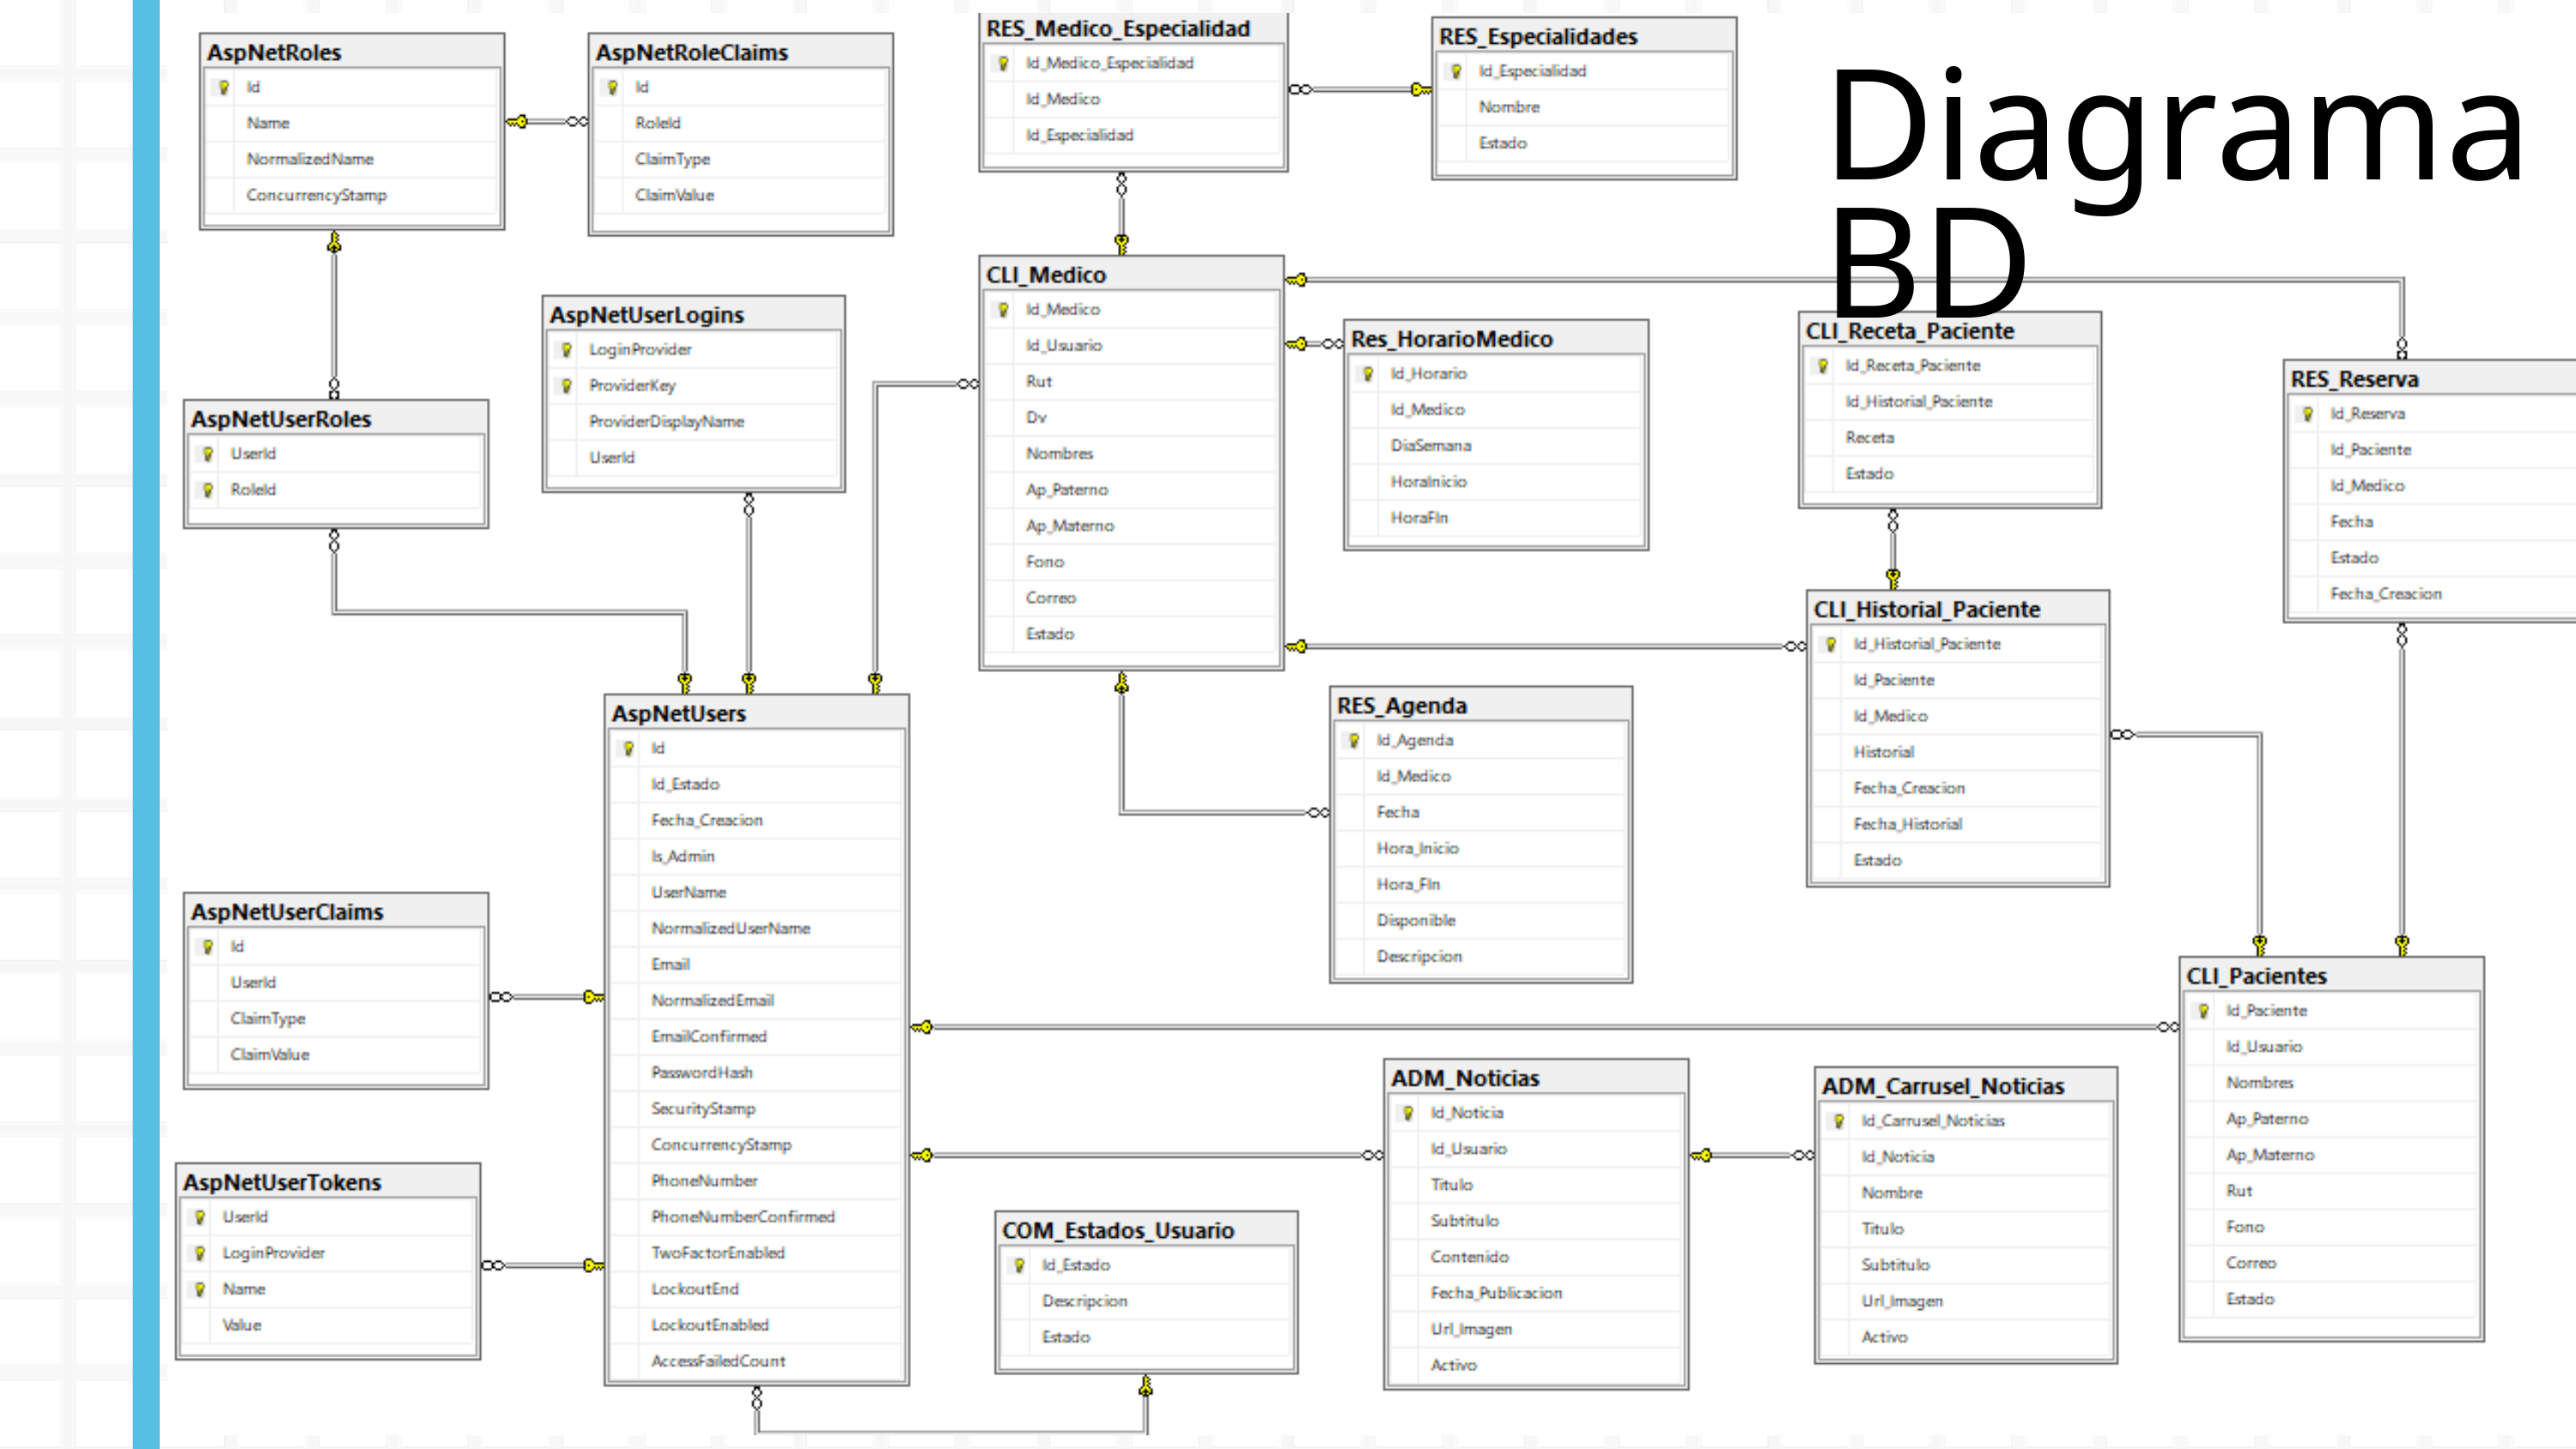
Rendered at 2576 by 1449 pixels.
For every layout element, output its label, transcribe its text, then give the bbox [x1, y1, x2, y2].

text_box Diagrama BD [1822, 72, 2550, 349]
text_box [167, 13, 2576, 1435]
text_box [0, 0, 146, 1449]
text_box [147, 0, 2576, 1449]
